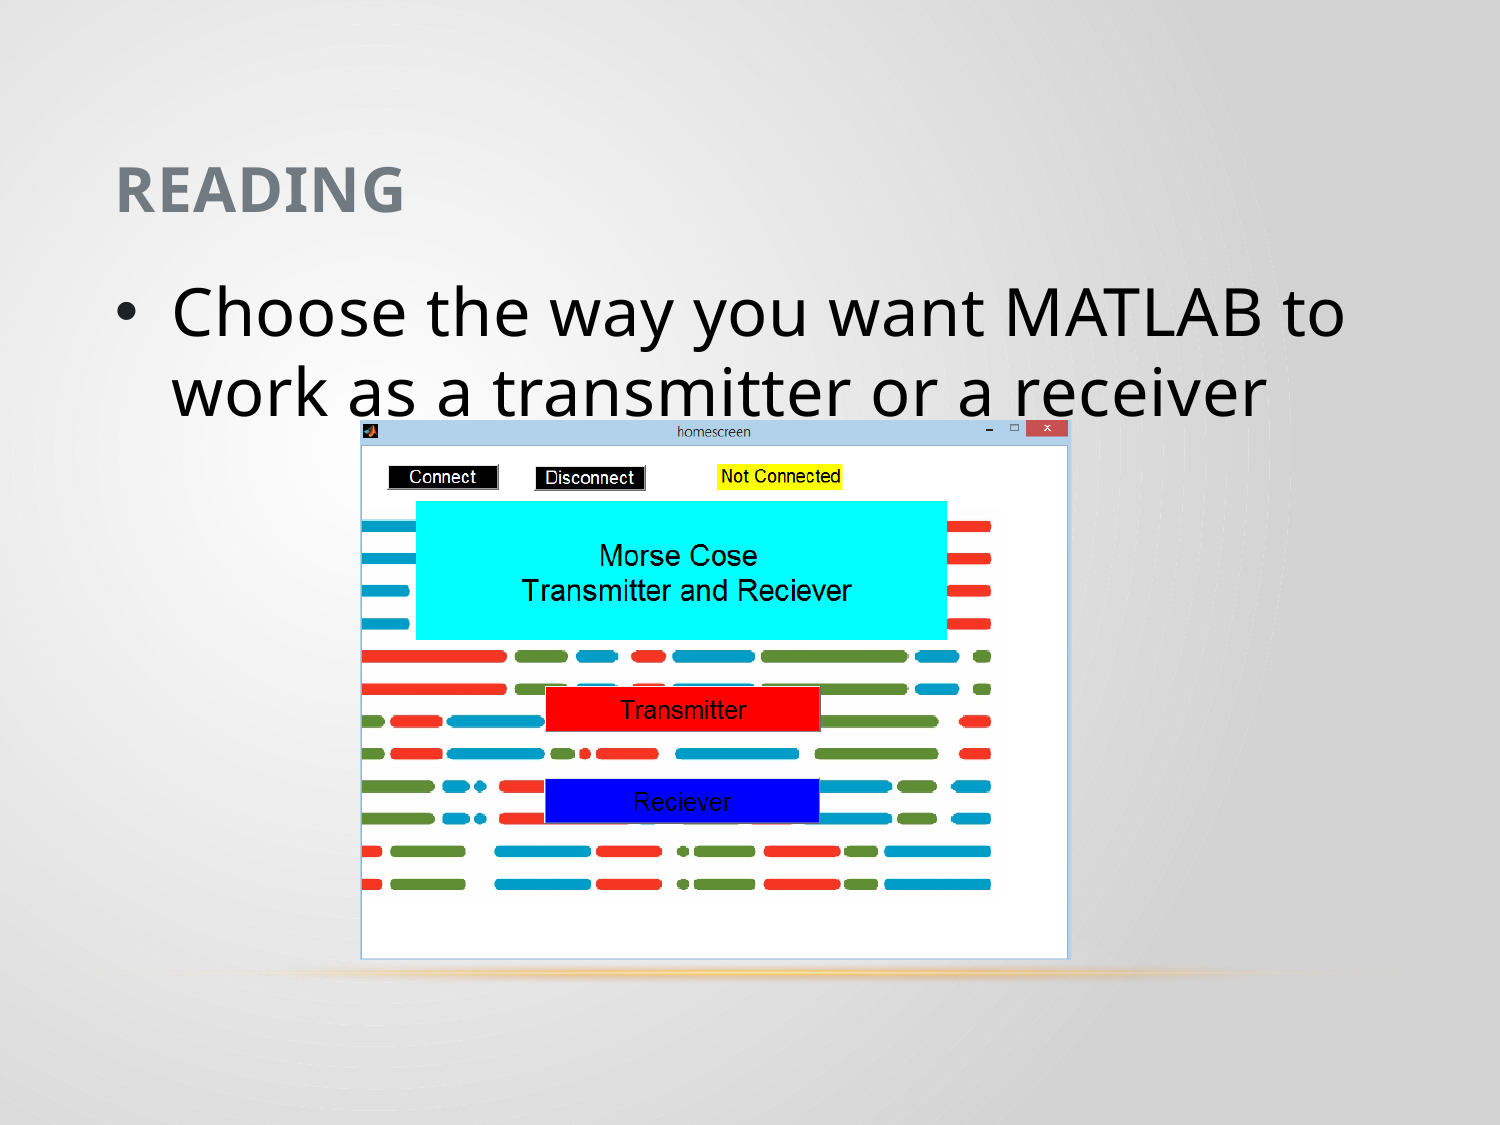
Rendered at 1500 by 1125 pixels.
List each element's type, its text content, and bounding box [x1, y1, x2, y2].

list Choose the way you want MATLAB to work as a transmitter or a receiver [99, 262, 1400, 938]
picture [0, 0, 1500, 1125]
title Reading [99, 45, 1400, 233]
